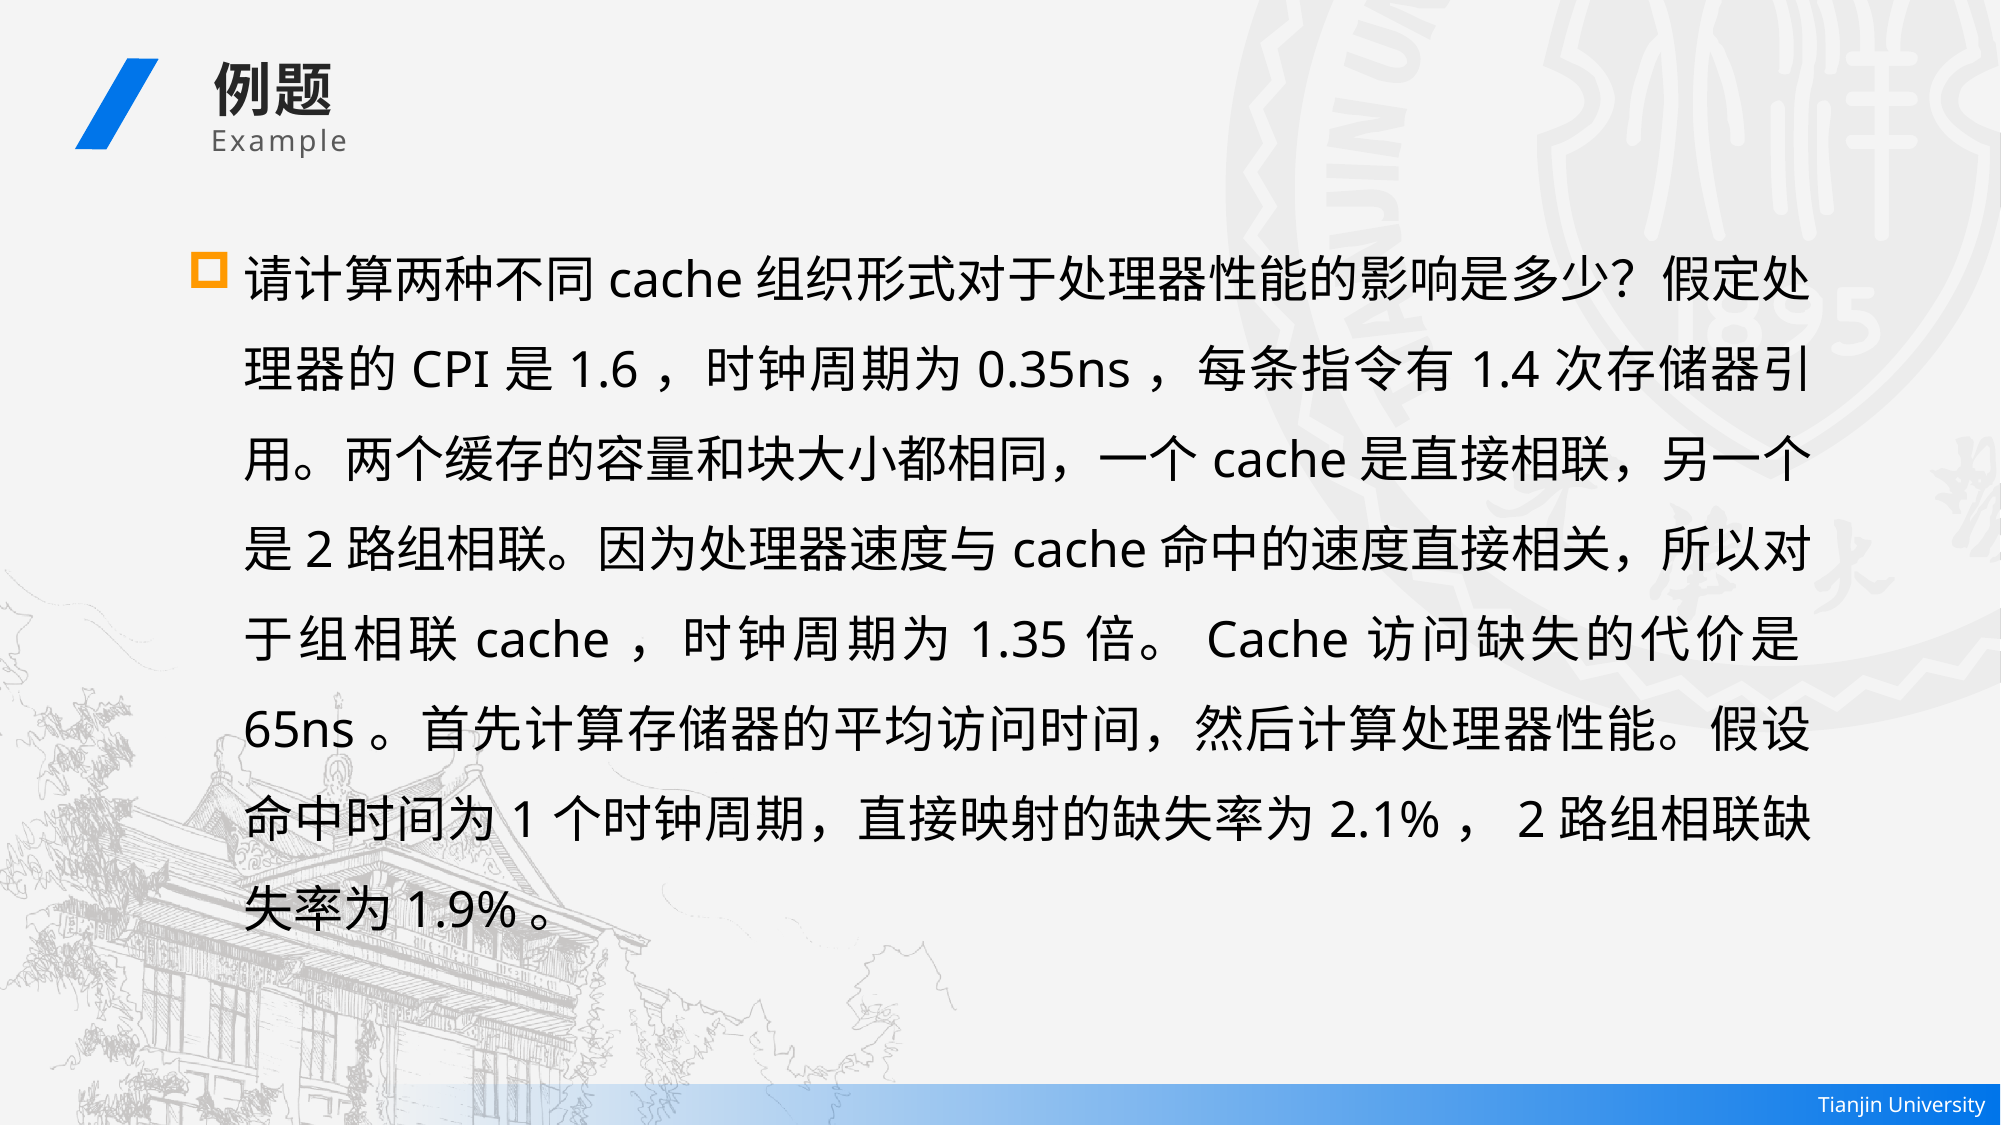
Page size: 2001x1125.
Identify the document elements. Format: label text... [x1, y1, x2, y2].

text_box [104, 45, 433, 165]
text_box 请计算两种不同cache组织形式对于处理器性能的影响是多少？假定处理器的CPI是1.6，时钟周期为0.35ns，每条指令有1.4次存储器引用。两个缓存的容量和块大小都相同，一个cache是直接相联，另一个是2路组相联。因为处理器速度与cache命中的速度直接相关，所以对于组相联cache，时钟周期为1.35倍。Cache访问缺失的代价是65ns。首先计算存储器的平均访问时间，然后计算处理器性能。假设命中时间为1个时钟周期，直接映射的缺失率为2.1%，2路组相联缺失率为1.9%。 [172, 209, 1828, 945]
text_box [74, 98, 104, 150]
